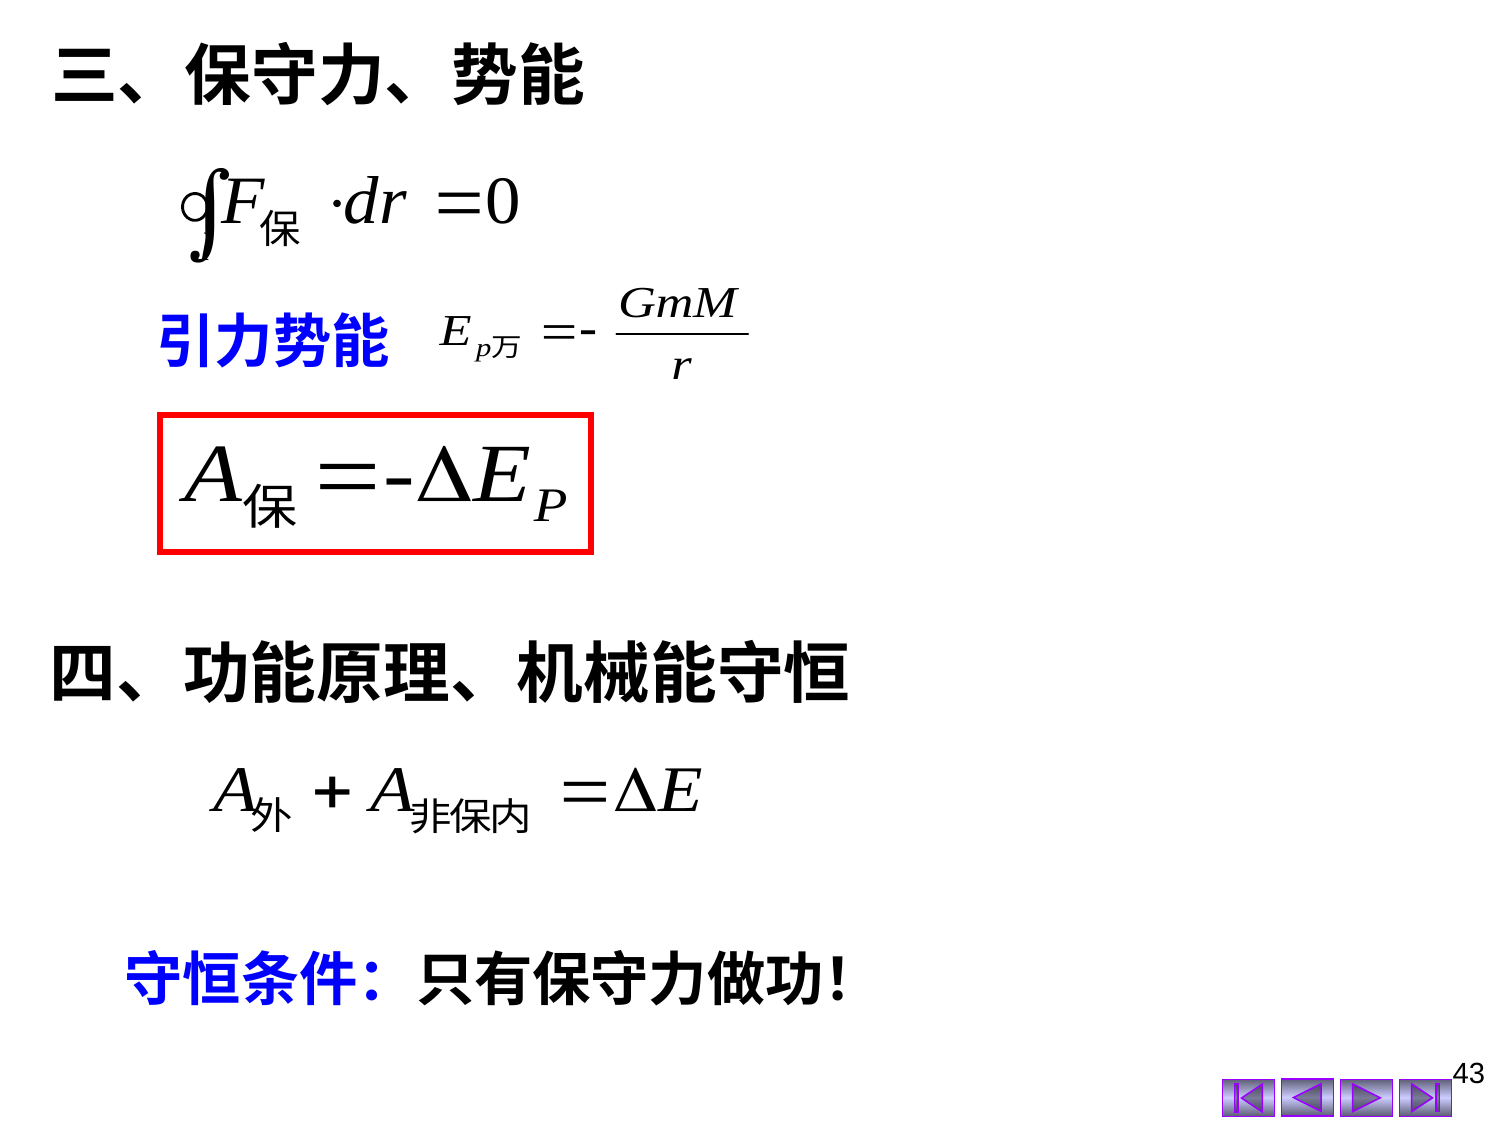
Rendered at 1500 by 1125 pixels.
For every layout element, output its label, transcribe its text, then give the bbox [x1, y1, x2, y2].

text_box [429, 274, 759, 390]
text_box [167, 144, 534, 275]
text_box 守恒条件：只有保守力做功！ [110, 934, 897, 1020]
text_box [196, 746, 719, 850]
text_box 三、保守力、势能 [36, 25, 601, 121]
text_box 引力势能 [142, 297, 405, 382]
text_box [162, 418, 589, 550]
text_box [1149, 1046, 1500, 1125]
text_box 四、功能原理、机械能守恒 [35, 623, 866, 719]
